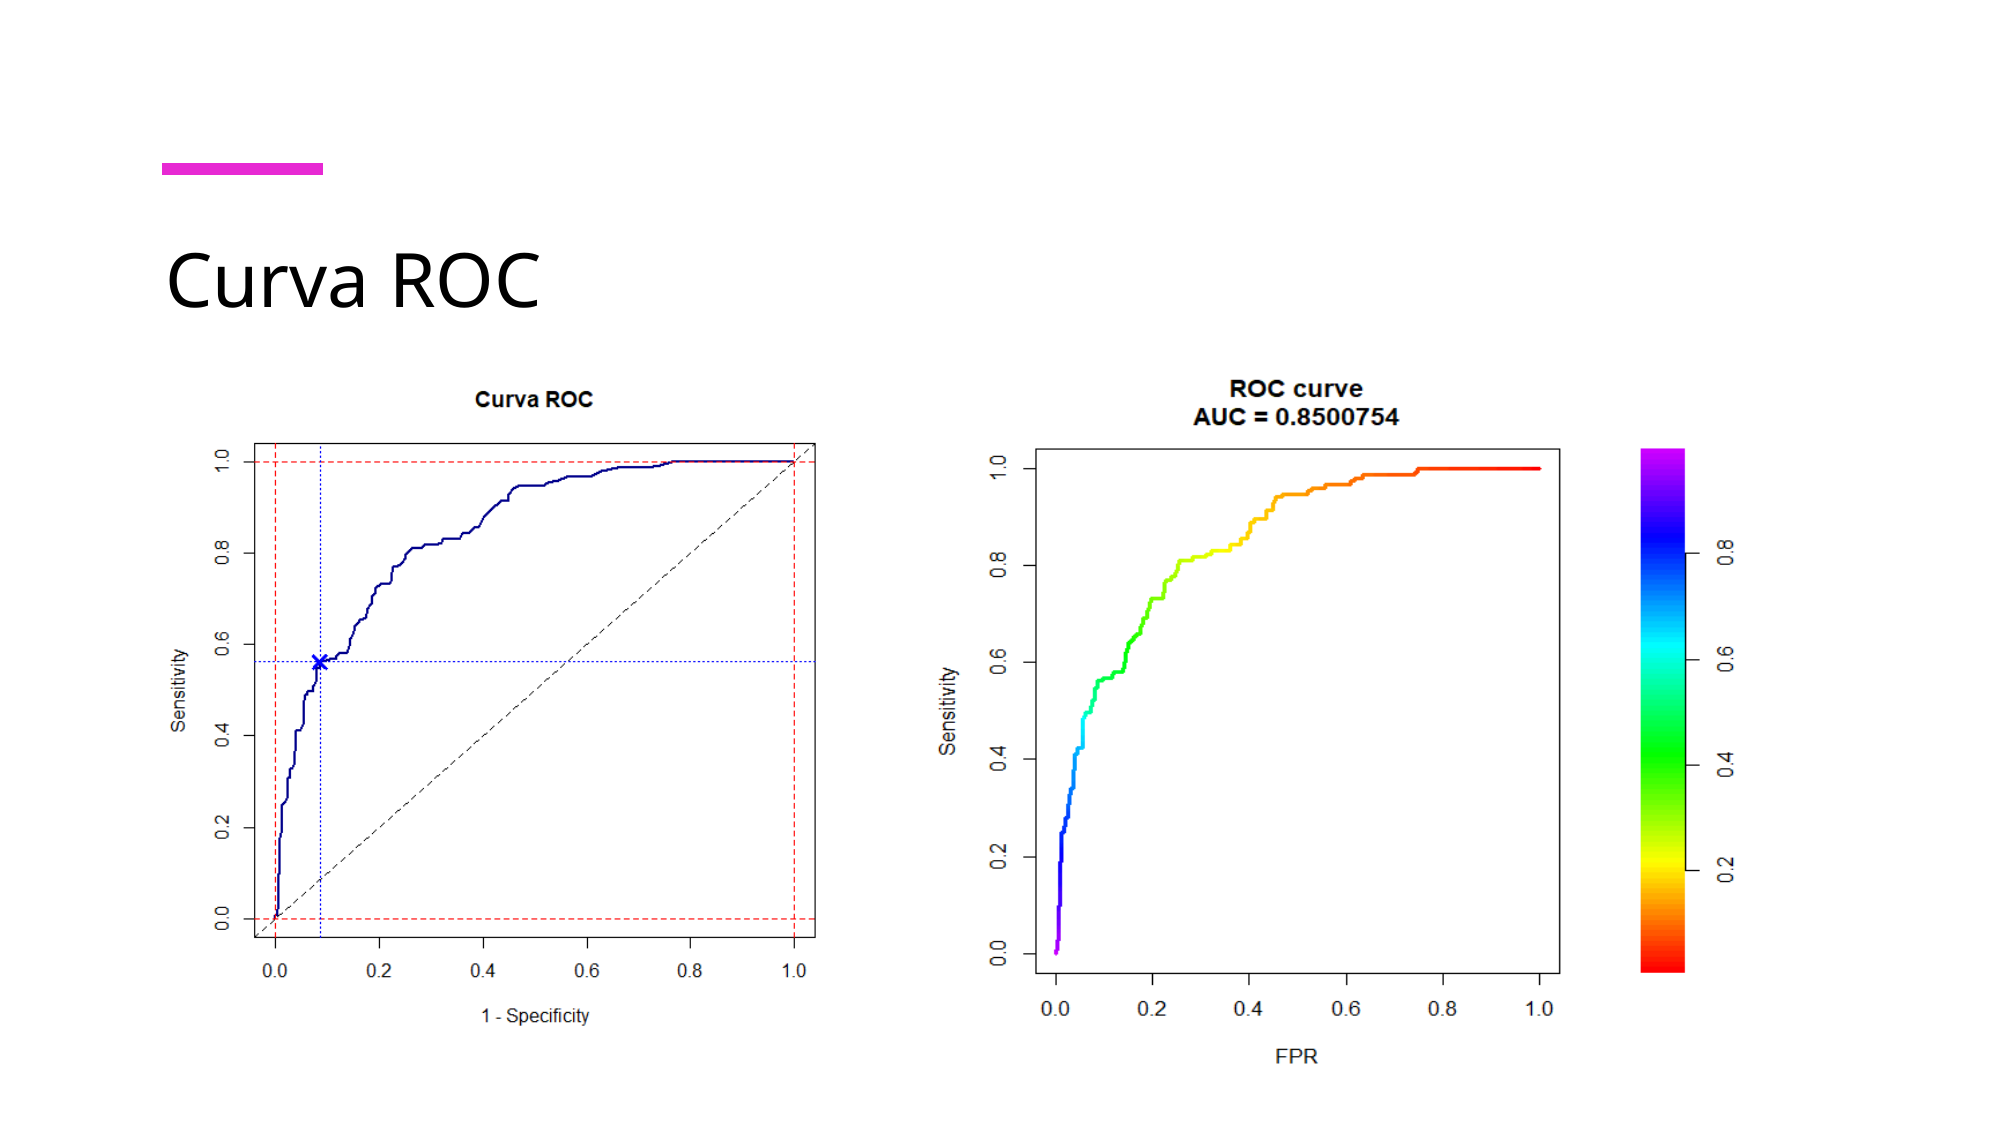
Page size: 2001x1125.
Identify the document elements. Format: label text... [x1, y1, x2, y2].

title Curva ROC [150, 224, 1850, 441]
picture [164, 353, 862, 1050]
picture [931, 353, 1740, 1093]
